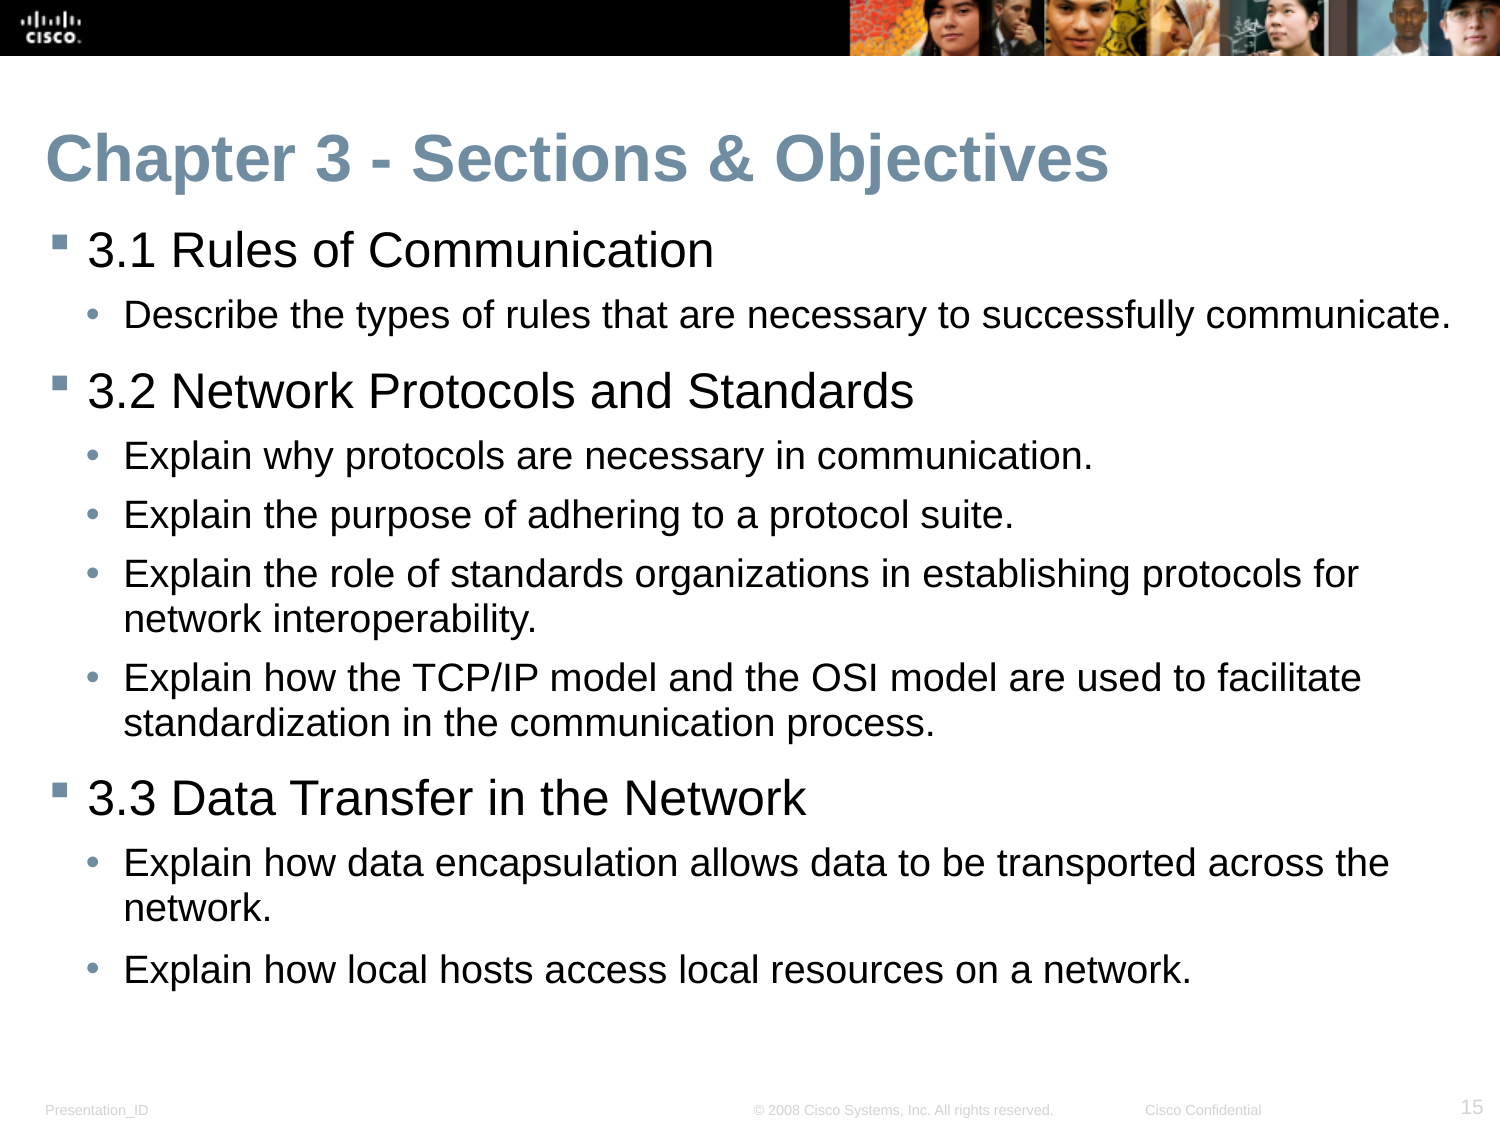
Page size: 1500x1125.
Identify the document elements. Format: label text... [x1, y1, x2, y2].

title Chapter 3 - Sections & Objectives [31, 64, 1471, 203]
picture [0, 0, 1500, 56]
list 3.1 Rules of Communication Describe the types of rules that are necessary to successfully communicate. 3.2 Network Protocols and Standards Explain why protocols are necessary in communication. Explain the purpose of adhering to a protocol suite. Explain the role of standards organizations in establishing protocols for network interoperability. Explain how the TCP/IP model and the OSI model are used to facilitate standardization in the communication process. 3.3 Data Transfer in the Network Explain how data encapsulation allows data to be transported across the network. Explain how local hosts access local resources on a network. [34, 215, 1468, 1061]
